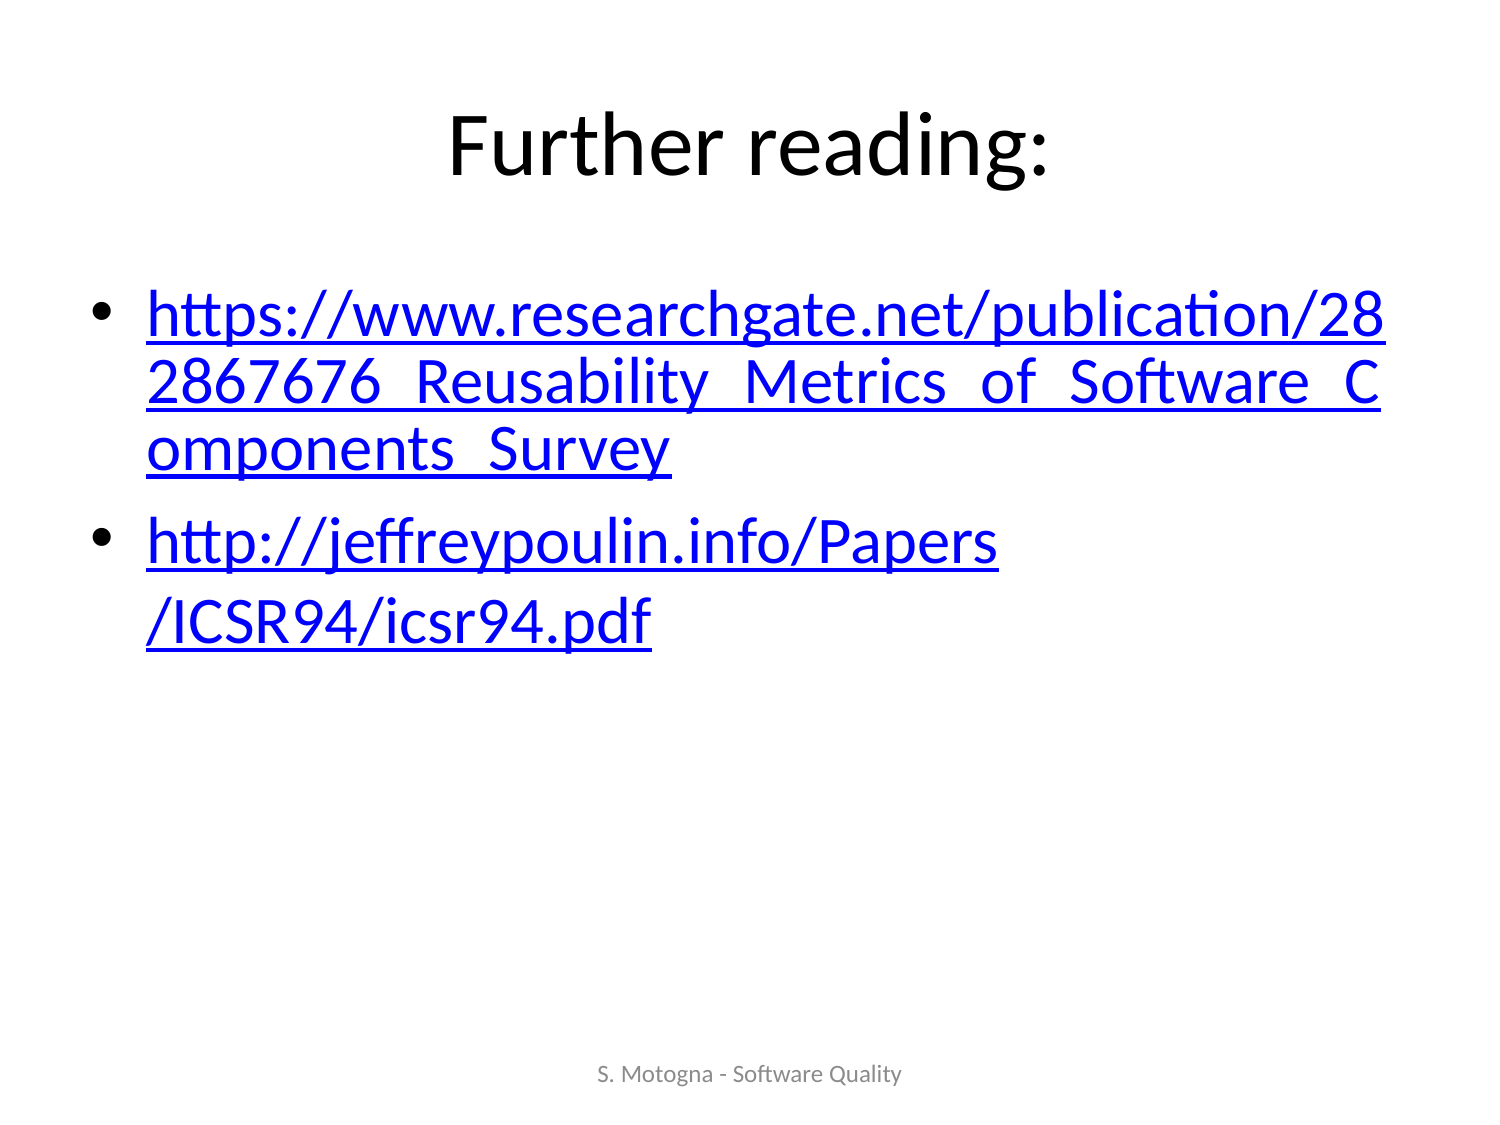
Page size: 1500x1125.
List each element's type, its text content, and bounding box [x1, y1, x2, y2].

footer S. Motogna - Software Quality [512, 1042, 988, 1103]
list https://www.researchgate.net/publication/282867676_Reusability_Metrics_of_Software_Components_Survey http://jeffreypoulin.info/Papers/ICSR94/icsr94.pdf [75, 262, 1425, 1005]
title Further reading: [75, 45, 1425, 233]
